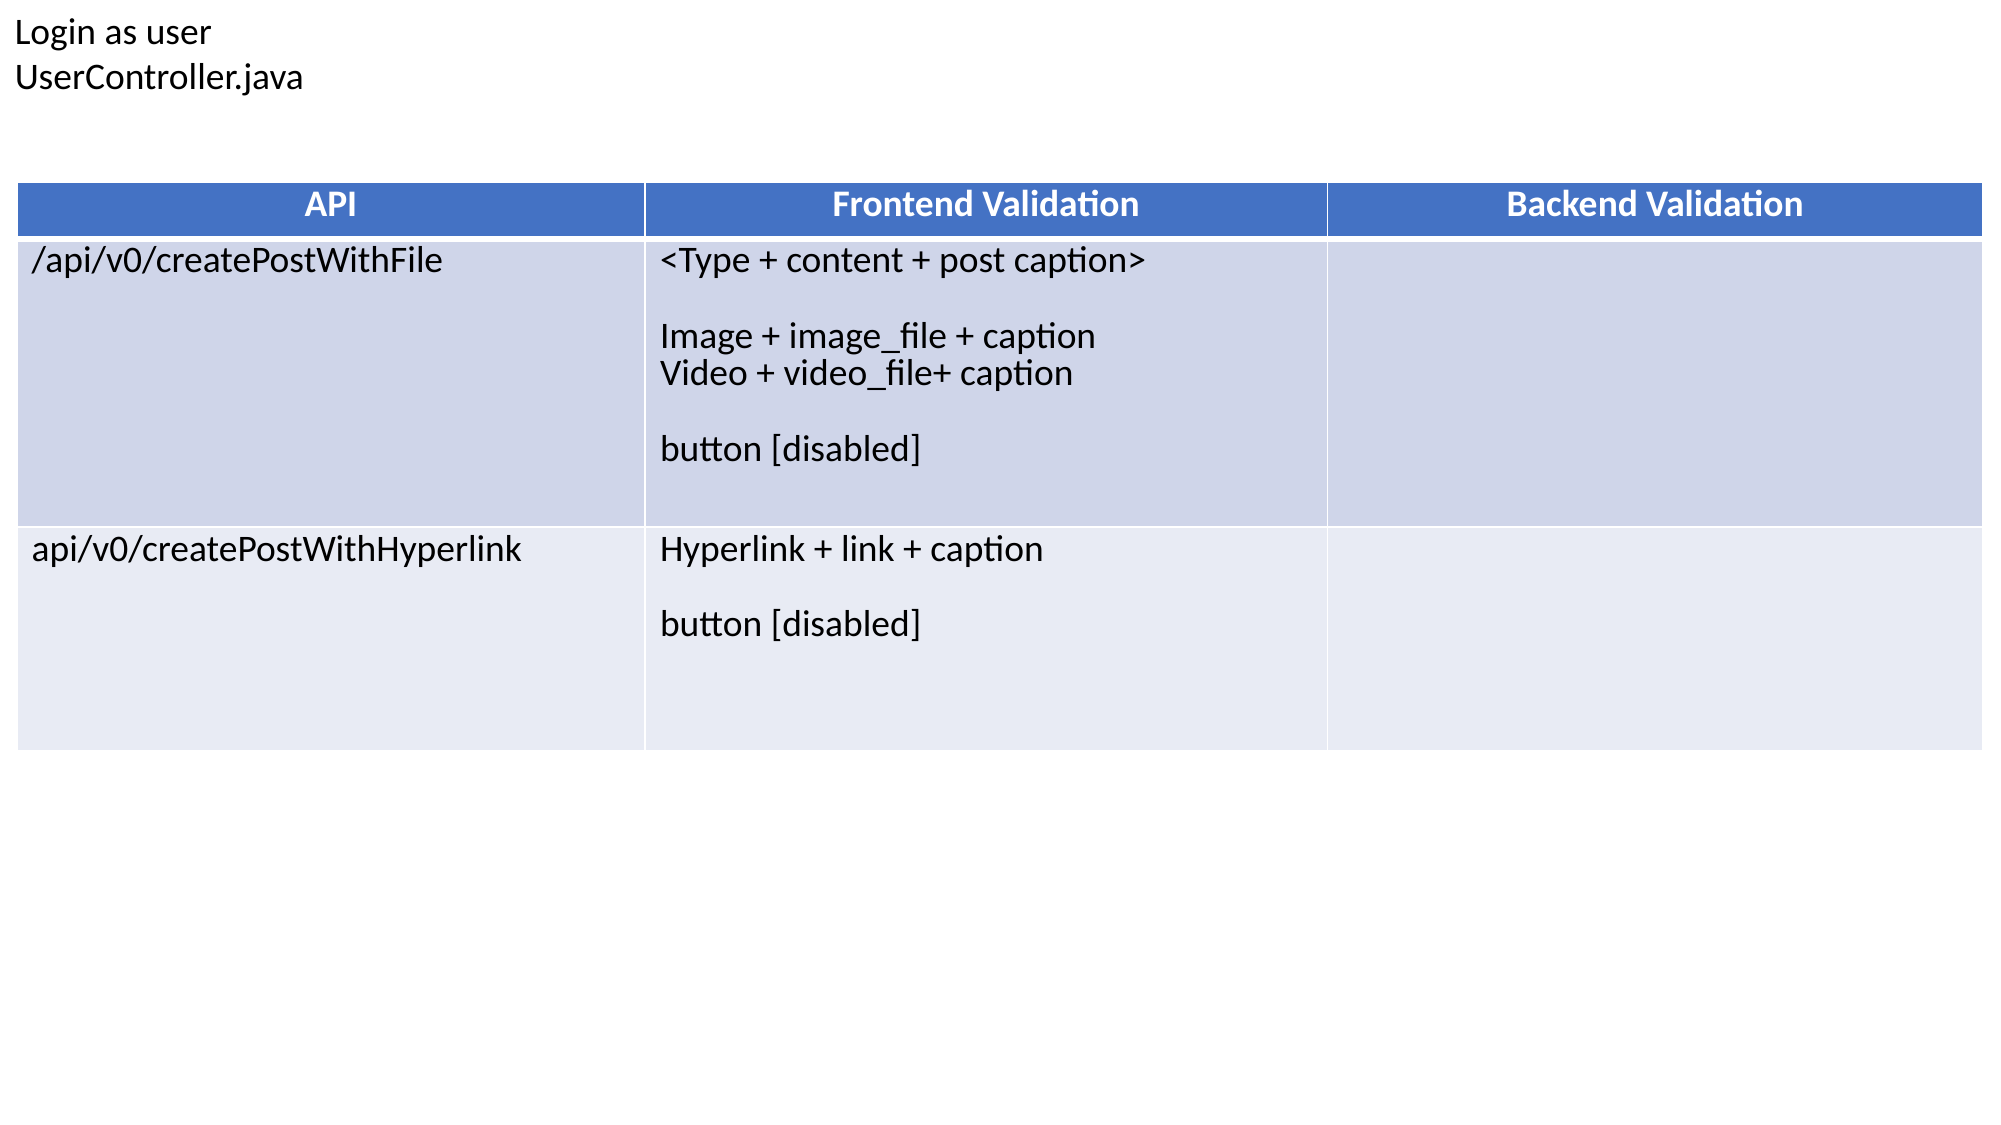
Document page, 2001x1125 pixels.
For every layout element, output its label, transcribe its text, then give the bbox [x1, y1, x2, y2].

table_header API [18, 183, 644, 236]
table_cell [1328, 242, 1982, 526]
table_header Frontend Validation [646, 183, 1327, 236]
table_cell [1328, 528, 1982, 750]
table_cell /api/v0/createPostWithFile [18, 242, 644, 526]
table_cell api/v0/createPostWithHyperlink [18, 528, 644, 750]
text_box Login as user UserController.java [0, 0, 1000, 105]
table_cell <Type + content + post caption> Image + image_file + caption Video + video_file+ caption button [disabled] [646, 242, 1327, 526]
table_header Backend Validation [1328, 183, 1982, 236]
table_cell Hyperlink + link + caption button [disabled] [646, 528, 1327, 750]
